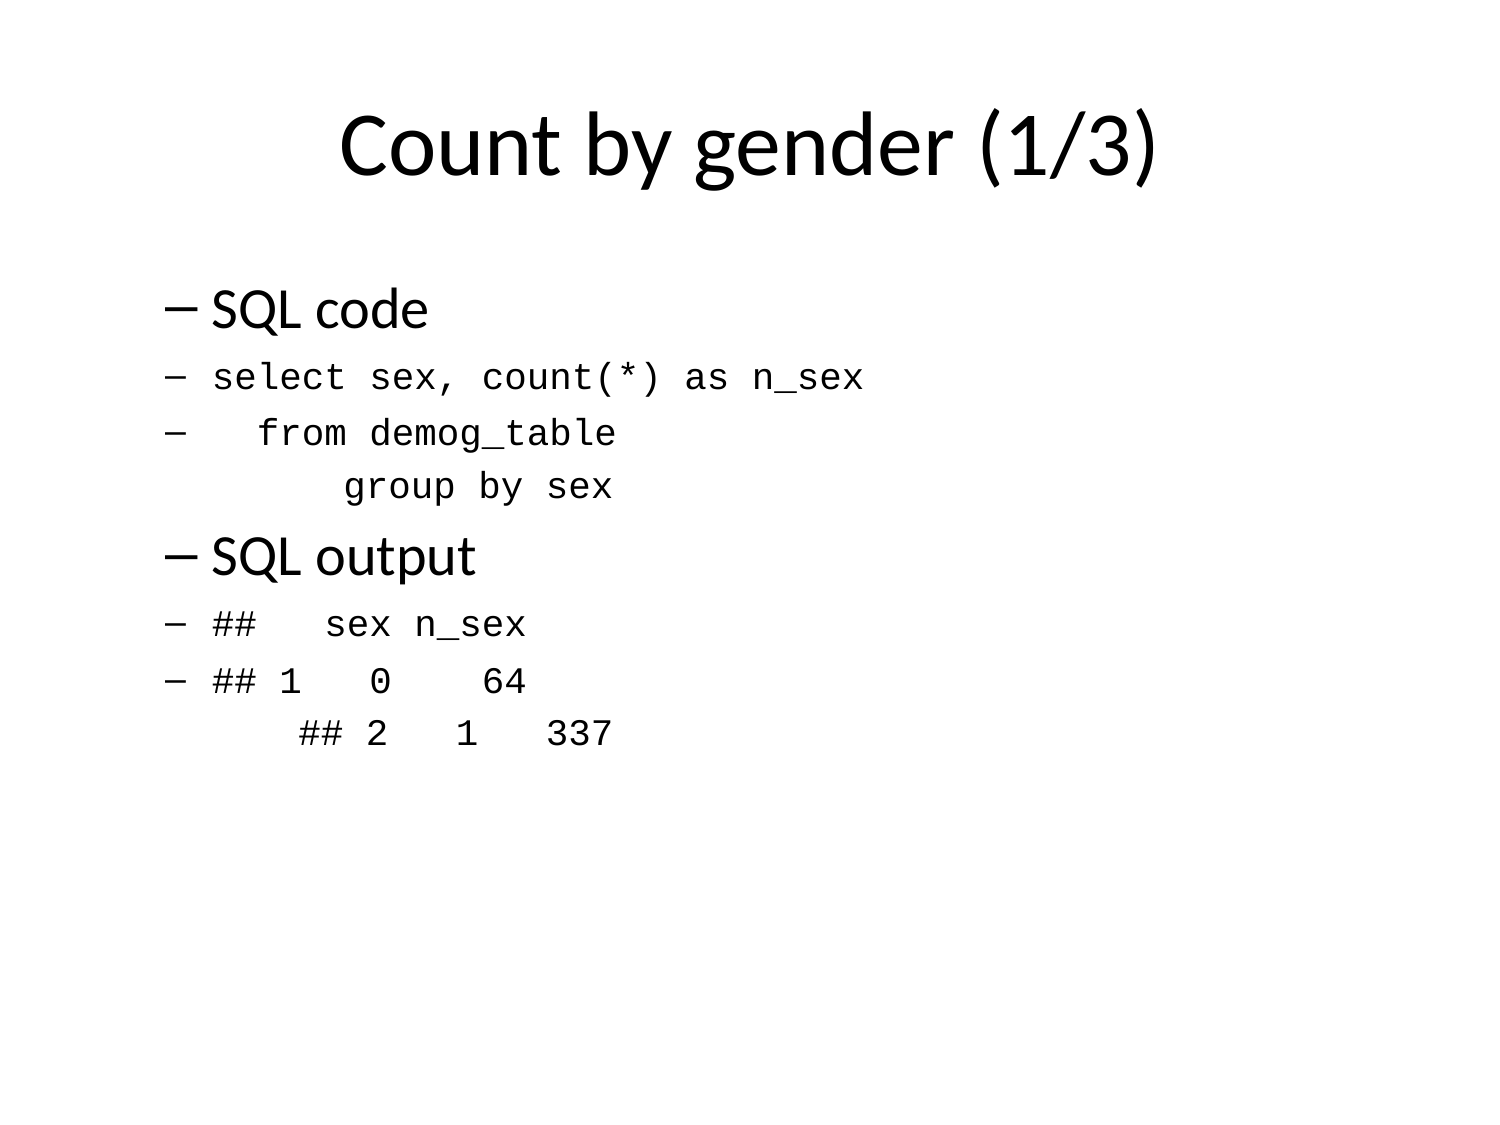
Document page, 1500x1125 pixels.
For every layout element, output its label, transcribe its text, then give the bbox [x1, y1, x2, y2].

title Count by gender (1/3) [75, 45, 1425, 233]
list SQL code select sex, count(*) as n_sex from demog_table group by sex SQL output ## sex n_sex ## 1 0 64 ## 2 1 337 [75, 262, 1425, 1005]
